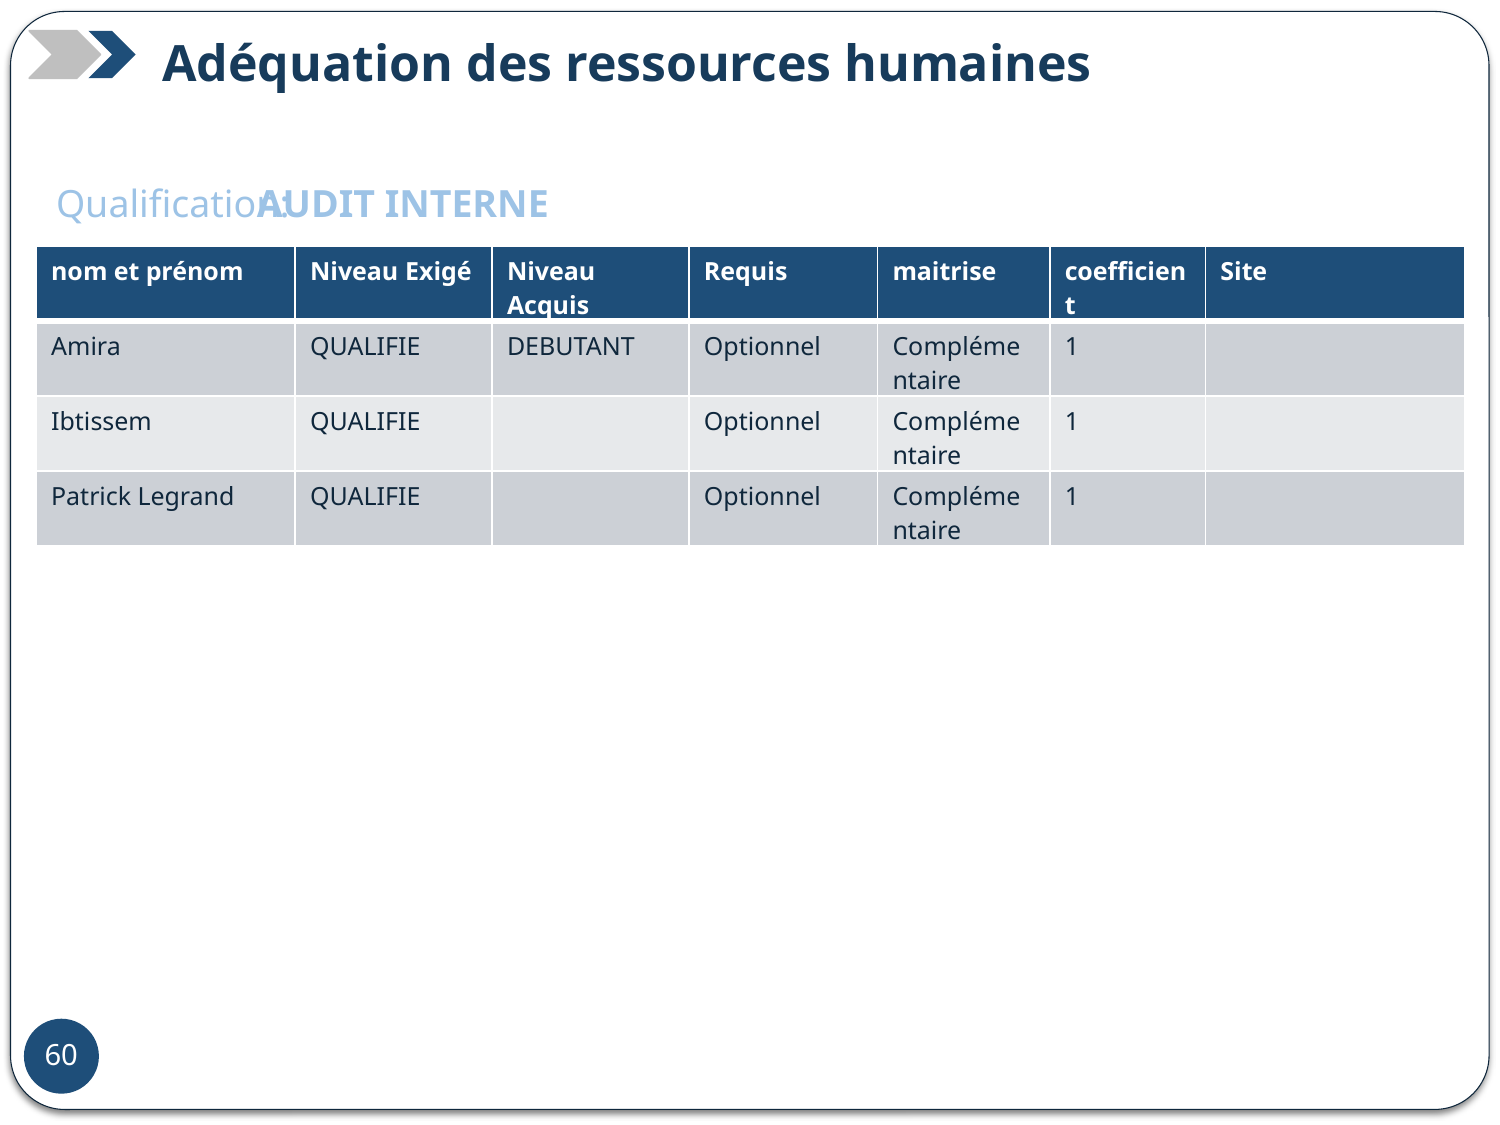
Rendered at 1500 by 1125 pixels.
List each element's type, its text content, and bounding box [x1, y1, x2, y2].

table_cell Ibtissem [37, 397, 294, 470]
table_cell 1 [1051, 397, 1205, 470]
text_box [87, 29, 137, 80]
text_box Qualification: [41, 172, 242, 233]
table_header coefficient [1051, 247, 1205, 318]
table_header Niveau Acquis [493, 247, 688, 318]
table_cell Optionnel [690, 324, 877, 395]
table_cell Optionnel [690, 472, 877, 545]
table_cell Optionnel [690, 397, 877, 470]
table_cell DEBUTANT [493, 324, 688, 395]
table_cell 1 [1051, 472, 1205, 545]
table_cell [1206, 397, 1464, 470]
table_cell Amira [37, 324, 294, 395]
table_cell QUALIFIE [296, 324, 491, 395]
text_box Adéquation des ressources humaines [147, 24, 1435, 100]
table_header Site [1206, 247, 1464, 318]
table_cell Patrick Legrand [37, 472, 294, 545]
table_cell [1206, 472, 1464, 545]
table_cell Complémentaire [878, 324, 1049, 395]
table_cell 1 [1051, 324, 1205, 395]
table_header Niveau Exigé [296, 247, 491, 318]
table_header Requis [690, 247, 877, 318]
table_header nom et prénom [37, 247, 294, 318]
table_cell [493, 397, 688, 470]
table_cell Complémentaire [878, 397, 1049, 470]
text_box [28, 29, 102, 80]
table_cell Complémentaire [878, 472, 1049, 545]
table_cell QUALIFIE [296, 472, 491, 545]
table_header maitrise [878, 247, 1049, 318]
text_box AUDIT INTERNE [242, 172, 1058, 233]
table_cell [1206, 324, 1464, 395]
table_cell [493, 472, 688, 545]
table_cell QUALIFIE [296, 397, 491, 470]
slide_number 47 [23, 1018, 99, 1094]
